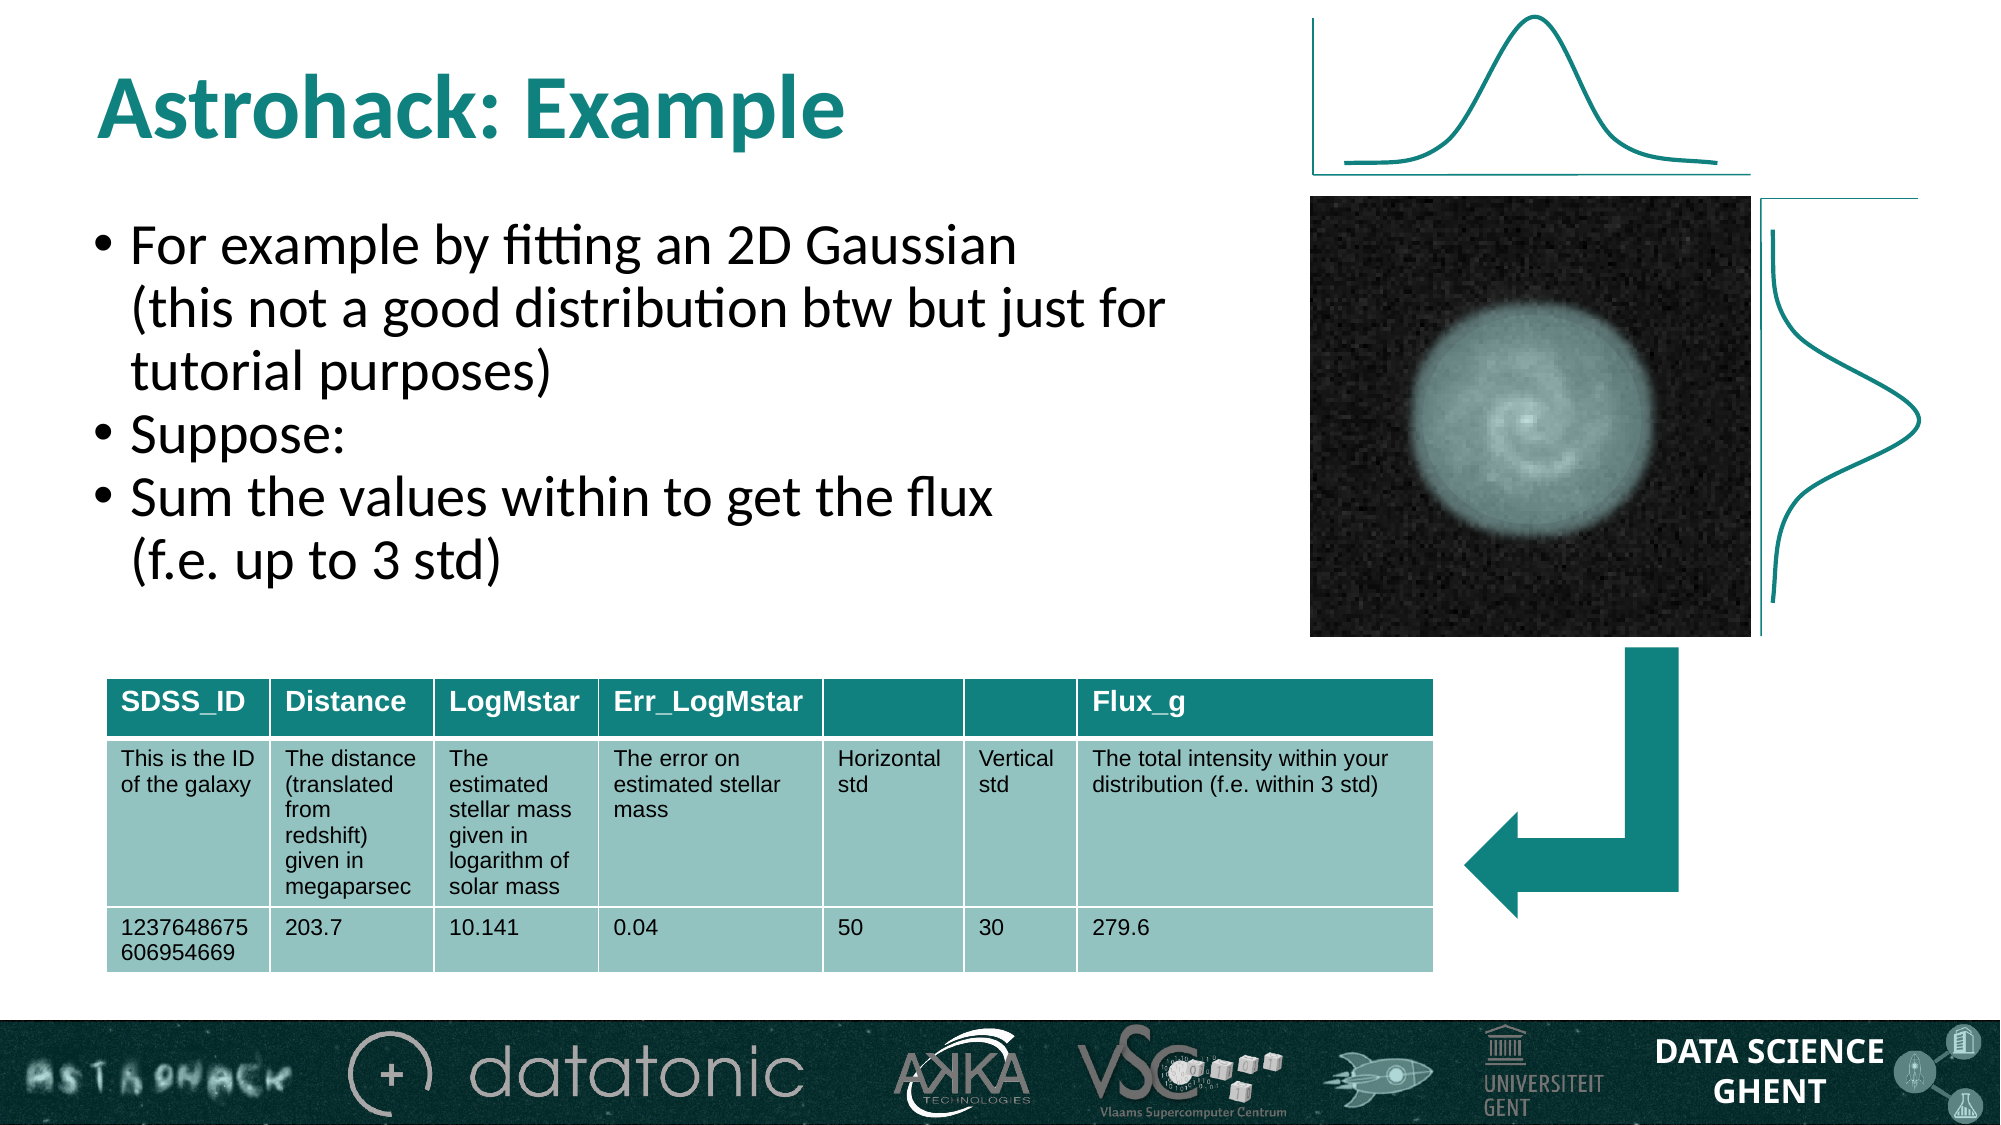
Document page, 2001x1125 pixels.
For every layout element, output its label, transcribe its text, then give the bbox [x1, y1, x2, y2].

title Astrohack: Example [82, 0, 1808, 218]
picture [1310, 195, 1751, 637]
text_box [1463, 647, 1679, 919]
text_box [1344, 14, 1718, 166]
picture [0, 993, 2000, 1125]
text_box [1620, 338, 2000, 497]
